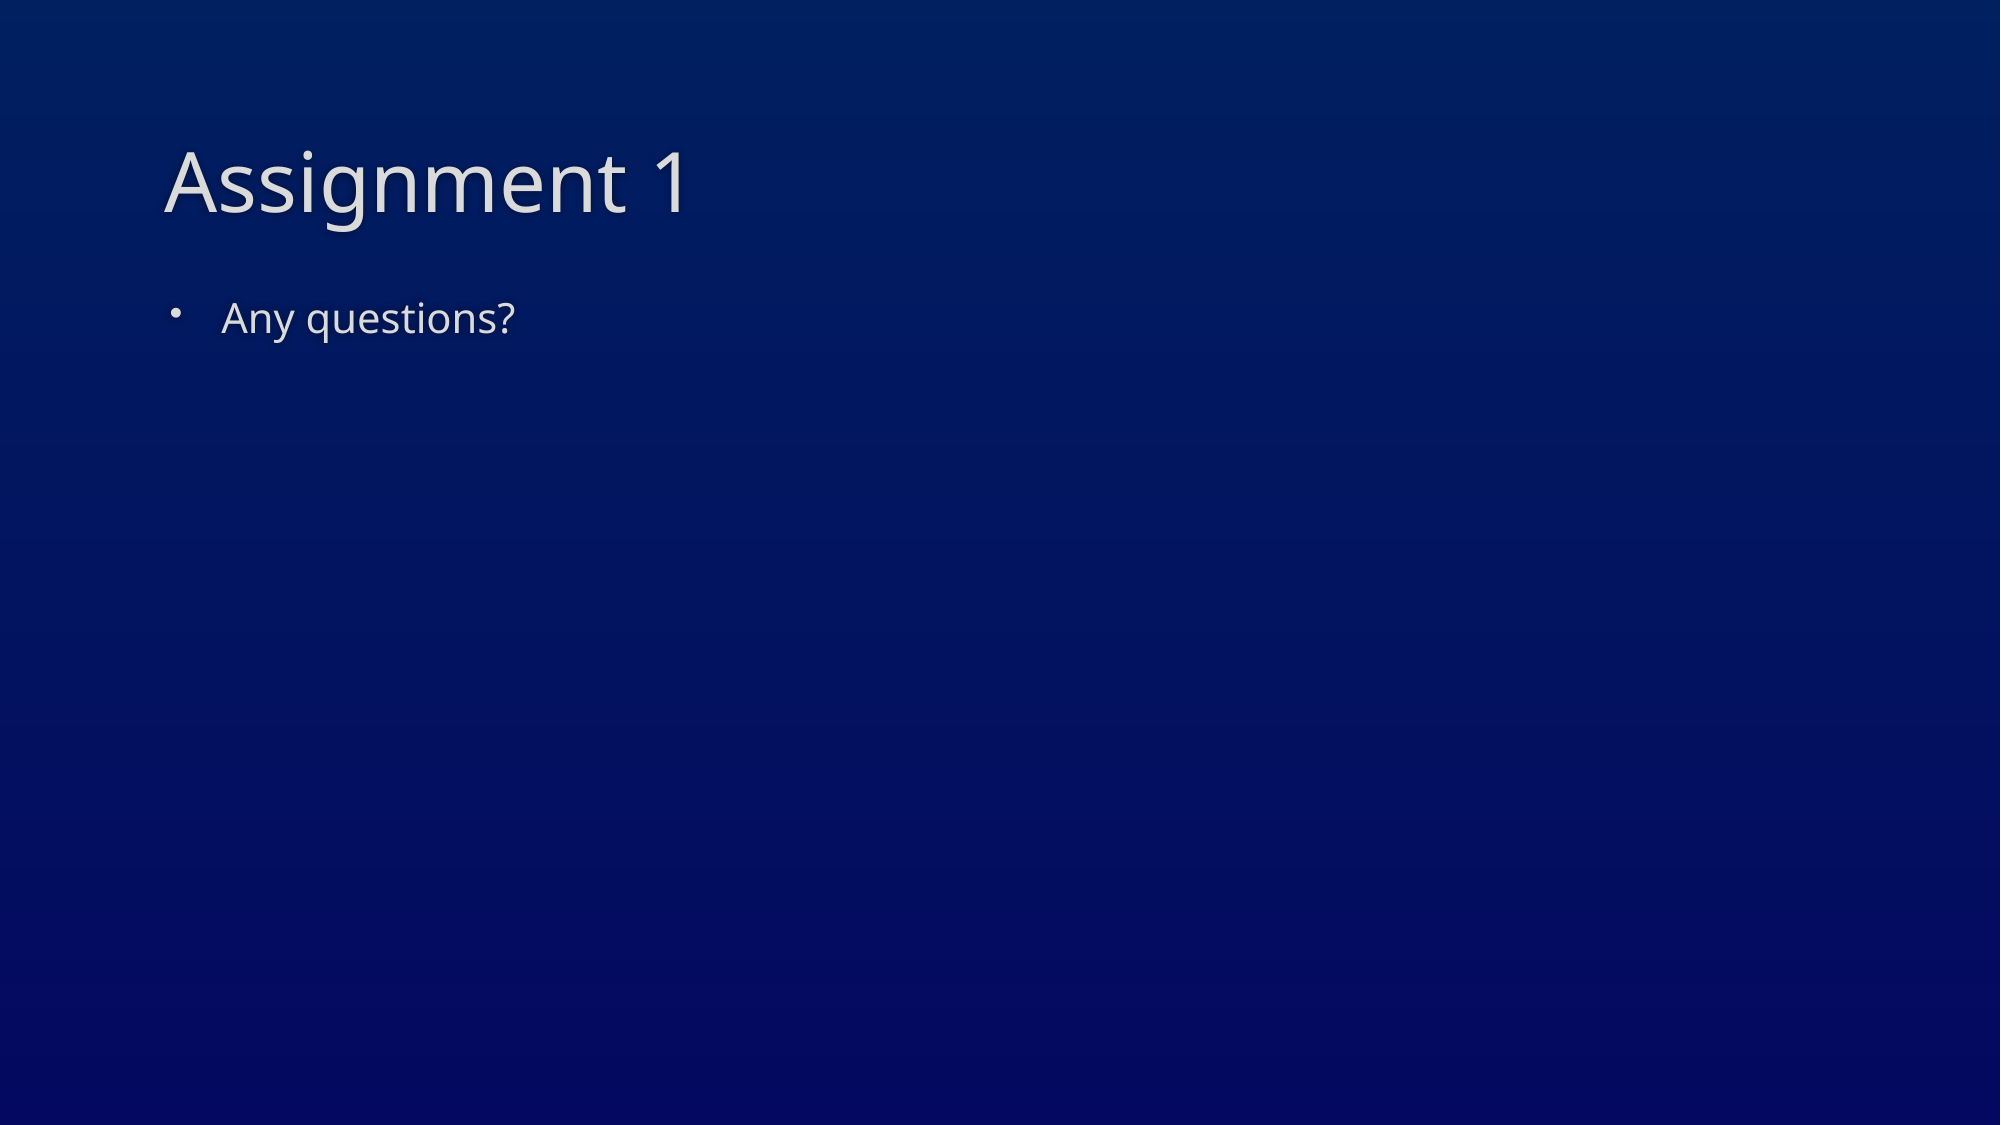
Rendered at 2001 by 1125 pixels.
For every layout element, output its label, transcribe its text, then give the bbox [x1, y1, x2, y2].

title Assignment 1 [149, 99, 1849, 260]
list Any questions? [149, 284, 1849, 950]
